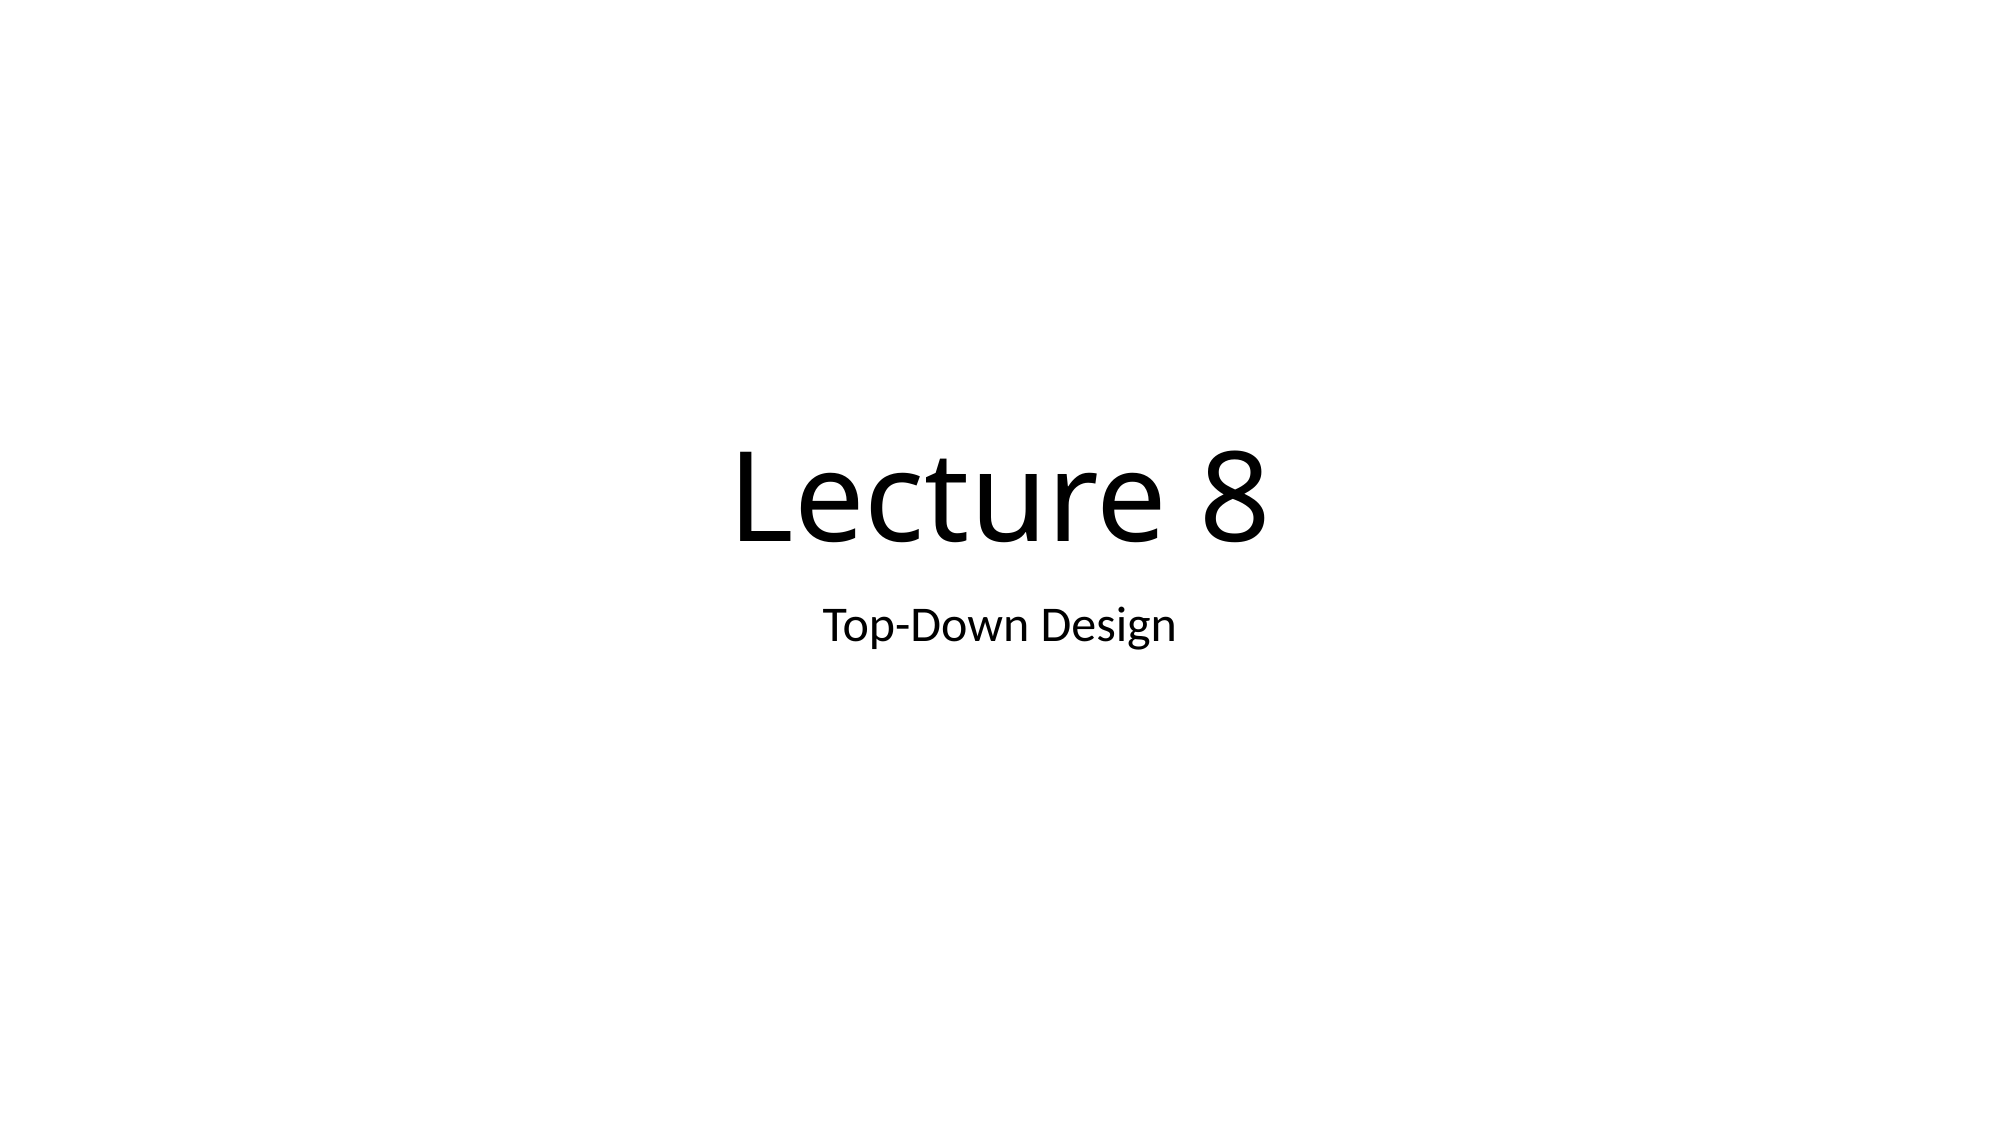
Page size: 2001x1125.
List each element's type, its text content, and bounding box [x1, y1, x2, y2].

subtitle Top-Down Design [249, 590, 1750, 863]
title Lecture 8 [249, 184, 1750, 576]
